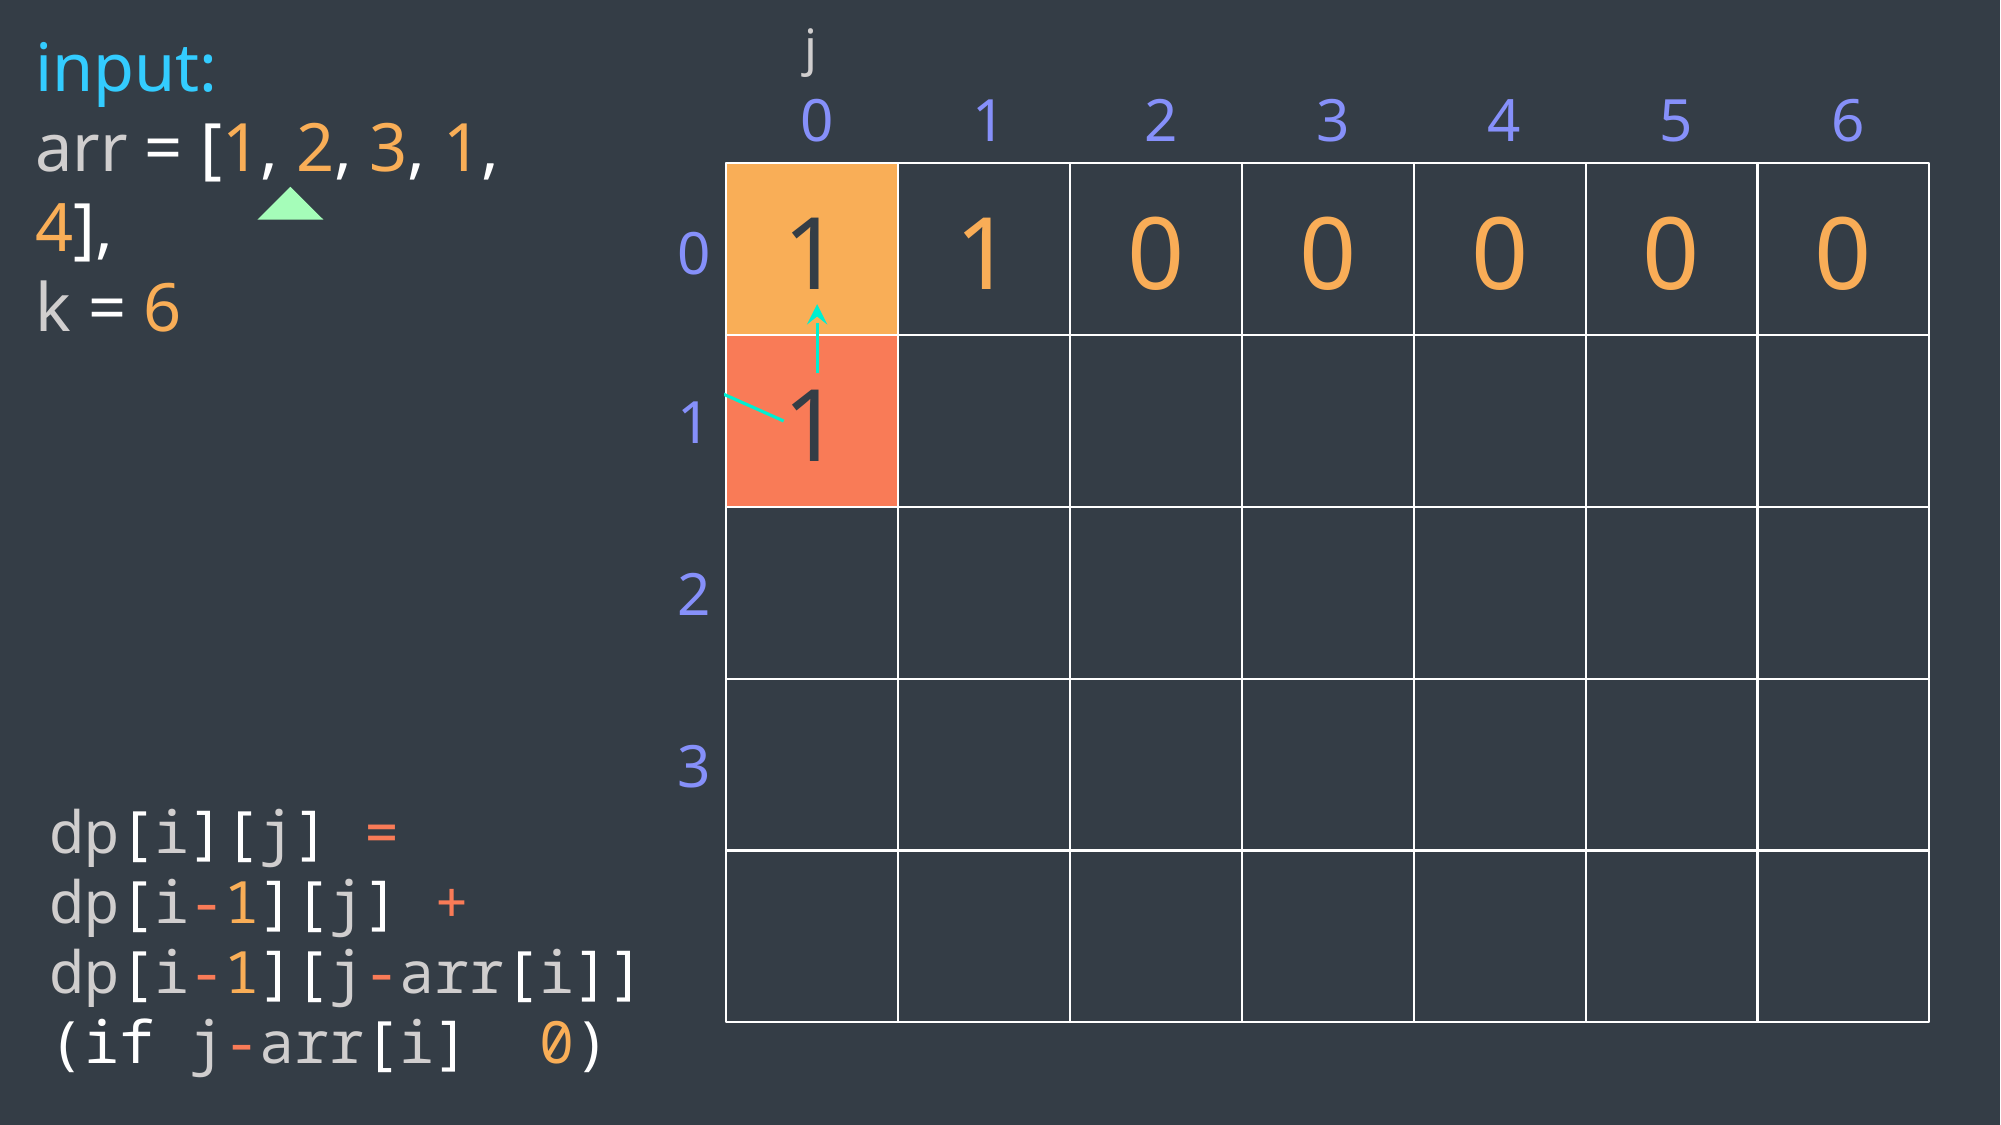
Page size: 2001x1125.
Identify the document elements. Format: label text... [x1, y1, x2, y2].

text_box [898, 335, 1070, 506]
text_box 0 [662, 208, 716, 294]
text_box [1413, 506, 1585, 678]
text_box [0, 0, 724, 1118]
text_box [1241, 335, 1413, 506]
text_box 2 [1129, 75, 1183, 161]
text_box 1 [726, 163, 898, 335]
text_box [1241, 850, 1413, 1023]
text_box 0 [1070, 163, 1241, 335]
text_box [1757, 506, 1930, 678]
text_box j [786, 8, 837, 84]
text_box [1241, 678, 1413, 850]
text_box 0 [1241, 163, 1413, 335]
text_box 1 [662, 421, 716, 463]
text_box [1413, 850, 1585, 1023]
text_box [1241, 506, 1413, 678]
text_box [499, 294, 784, 421]
text_box [1757, 678, 1930, 850]
text_box [898, 506, 1070, 678]
text_box [257, 186, 324, 220]
text_box 1 [957, 75, 1011, 161]
text_box 1 [726, 335, 898, 506]
text_box 0 [1413, 163, 1585, 335]
text_box [1585, 335, 1757, 506]
text_box [1413, 678, 1585, 850]
text_box [726, 850, 898, 1023]
text_box 4 [1473, 75, 1527, 161]
text_box 0 [785, 75, 839, 161]
text_box input: arr = [1, 2, 3, 1, 4], k = 6 [20, 17, 581, 352]
text_box 1 [898, 163, 1070, 335]
text_box [726, 678, 898, 850]
text_box [898, 850, 1070, 1023]
text_box 2 [662, 549, 716, 635]
text_box [1585, 506, 1757, 678]
text_box 0 [1585, 163, 1757, 335]
text_box 3 [1301, 75, 1355, 161]
text_box [1413, 335, 1585, 506]
text_box [1070, 678, 1241, 850]
text_box [1757, 335, 1930, 506]
text_box [1585, 850, 1757, 1023]
text_box 5 [1645, 75, 1698, 161]
text_box [1585, 678, 1757, 850]
text_box [1757, 850, 1930, 1023]
text_box [1070, 335, 1241, 506]
text_box 3 [662, 721, 716, 807]
text_box [1070, 850, 1241, 1023]
text_box 0 [1757, 163, 1930, 335]
text_box 6 [1816, 75, 1870, 161]
text_box [1070, 506, 1241, 678]
text_box [898, 678, 1070, 850]
text_box [726, 506, 898, 678]
